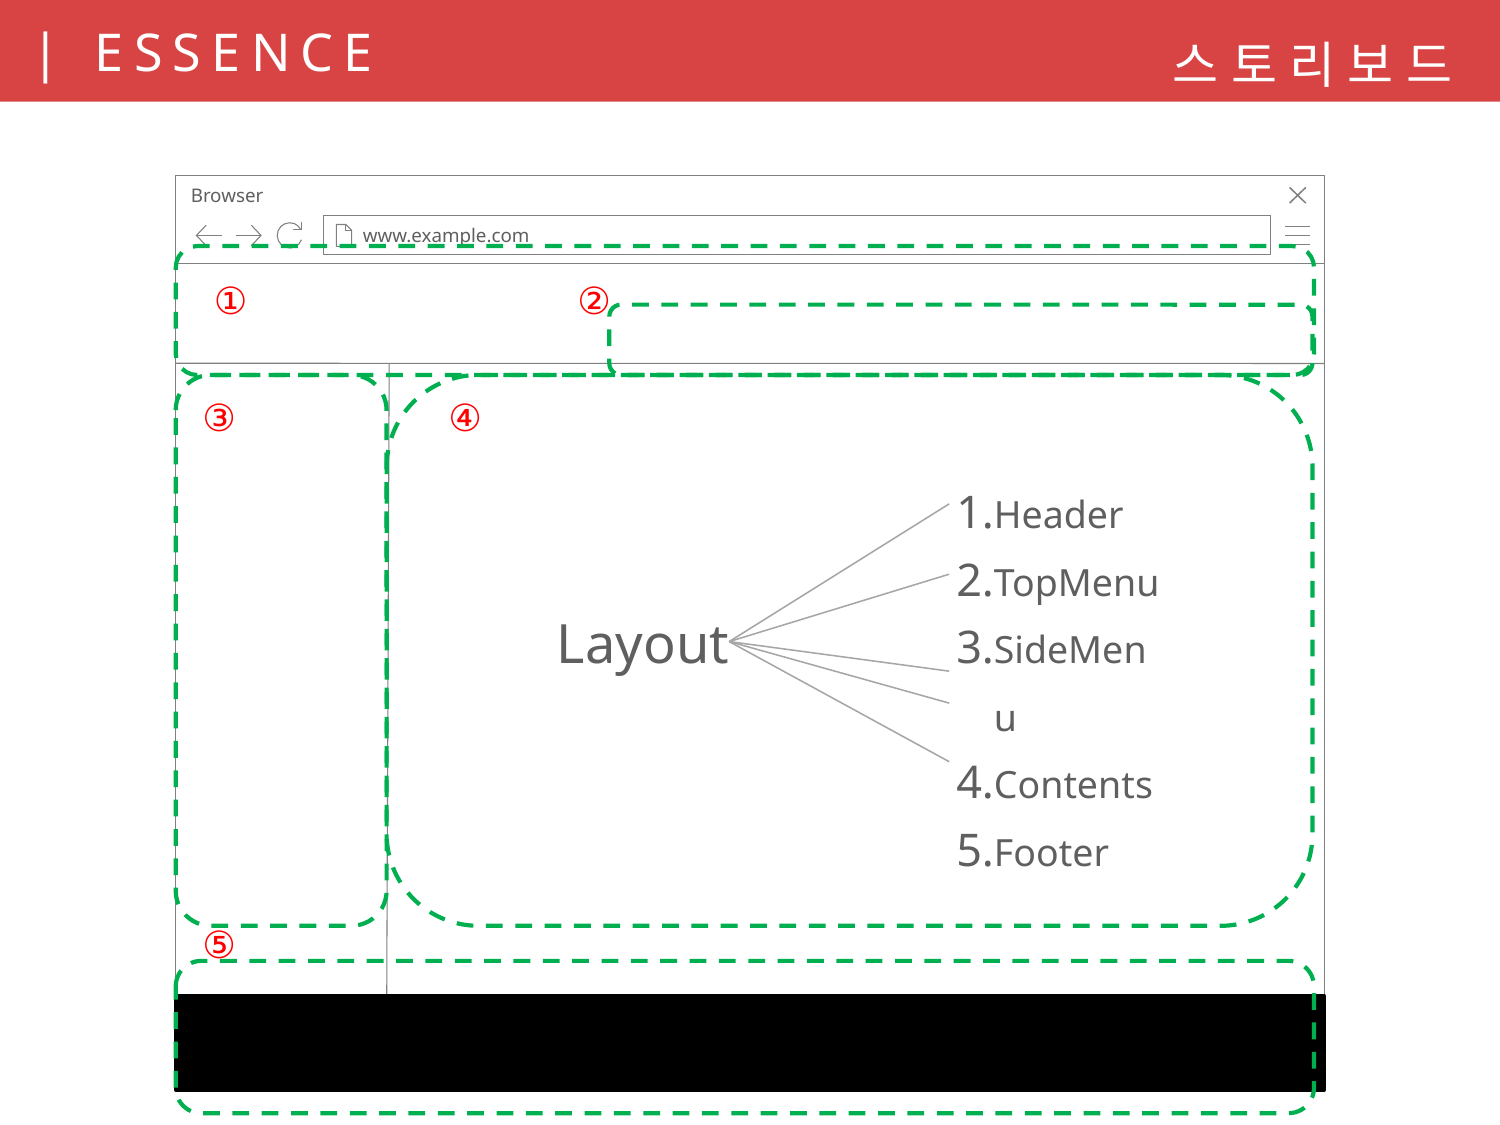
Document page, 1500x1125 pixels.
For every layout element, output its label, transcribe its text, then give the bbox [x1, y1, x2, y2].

text_box 스토리보드 [1157, 26, 1468, 102]
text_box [175, 175, 1325, 1114]
